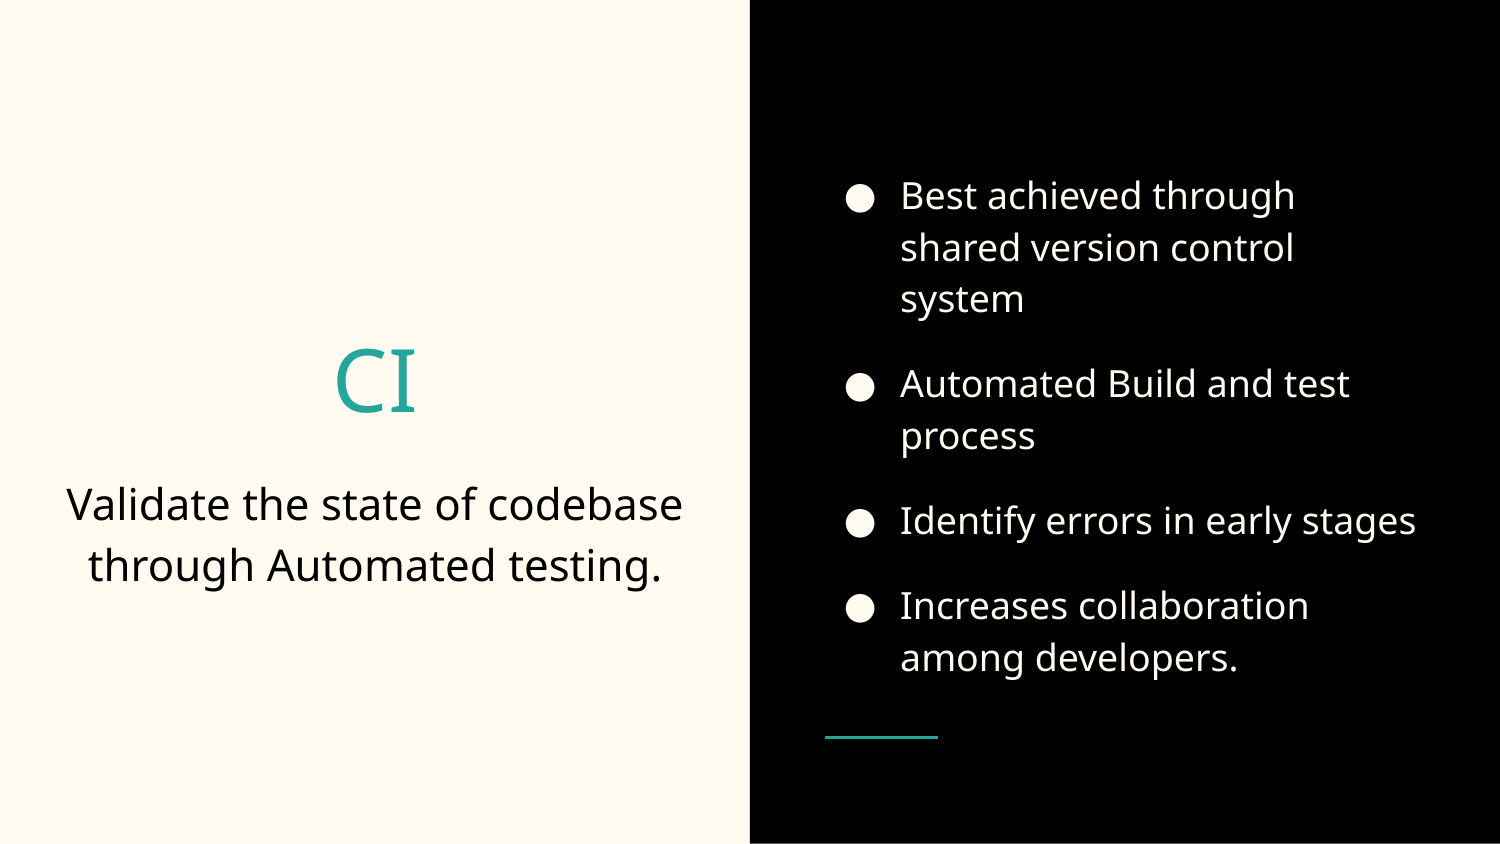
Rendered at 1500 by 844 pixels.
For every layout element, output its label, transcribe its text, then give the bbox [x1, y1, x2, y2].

subtitle Validate the state of codebase through Automated testing. [43, 454, 708, 675]
list Best achieved through shared version control system Automated Build and test process Identify errors in early stages Increases collaboration among developers. [810, 118, 1440, 725]
title CI [43, 226, 708, 446]
